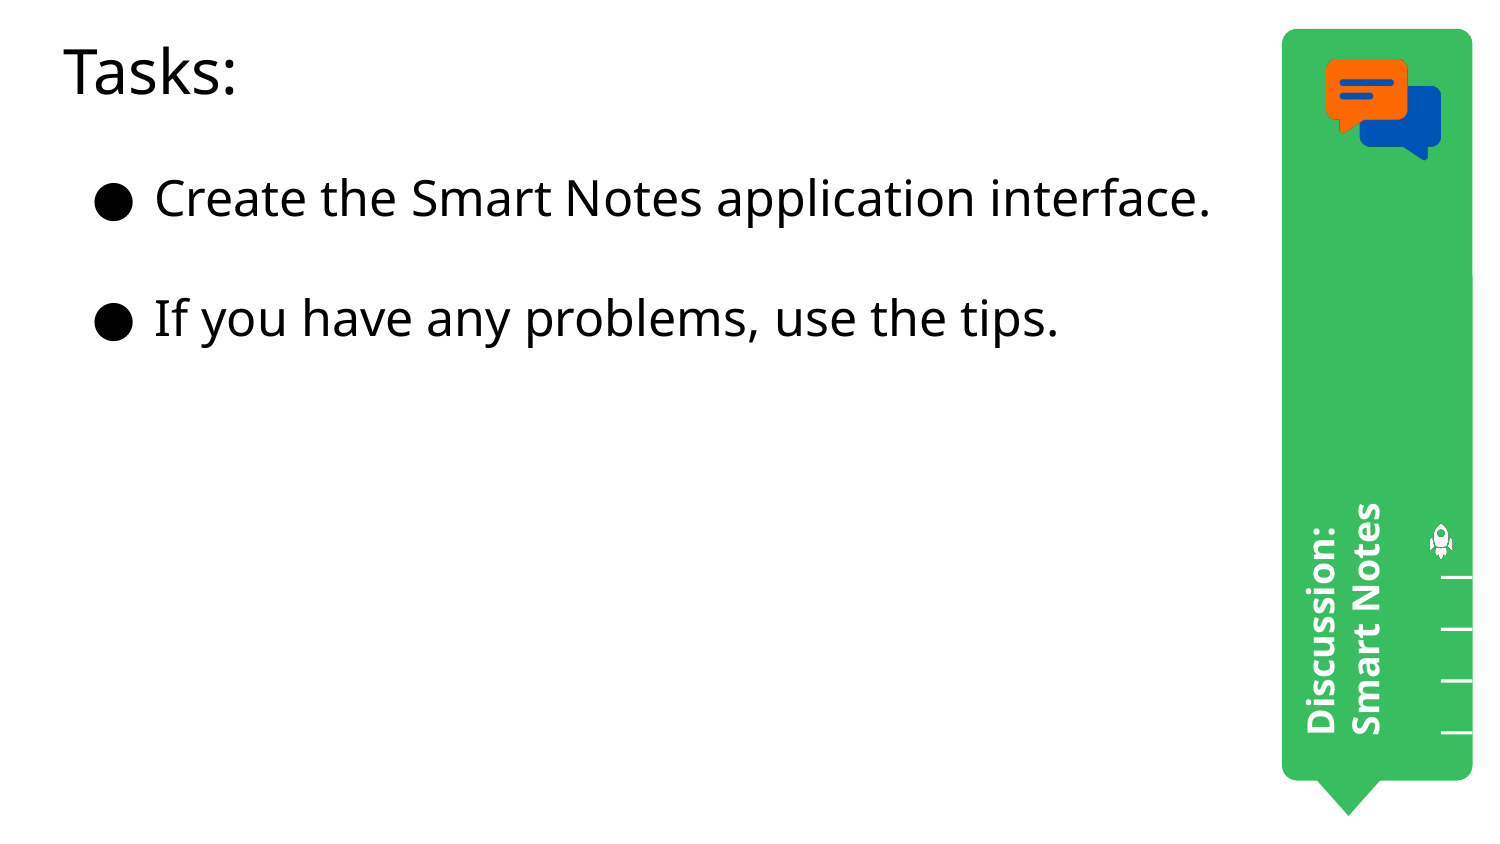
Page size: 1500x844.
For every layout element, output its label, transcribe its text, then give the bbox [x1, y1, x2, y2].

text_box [1281, 28, 1473, 817]
picture [1423, 518, 1459, 565]
picture [1326, 52, 1442, 167]
text_box Tasks: [63, 32, 1240, 140]
text_box Create the Smart Notes application interface. If you have any problems, use the tips. [64, 151, 1241, 765]
